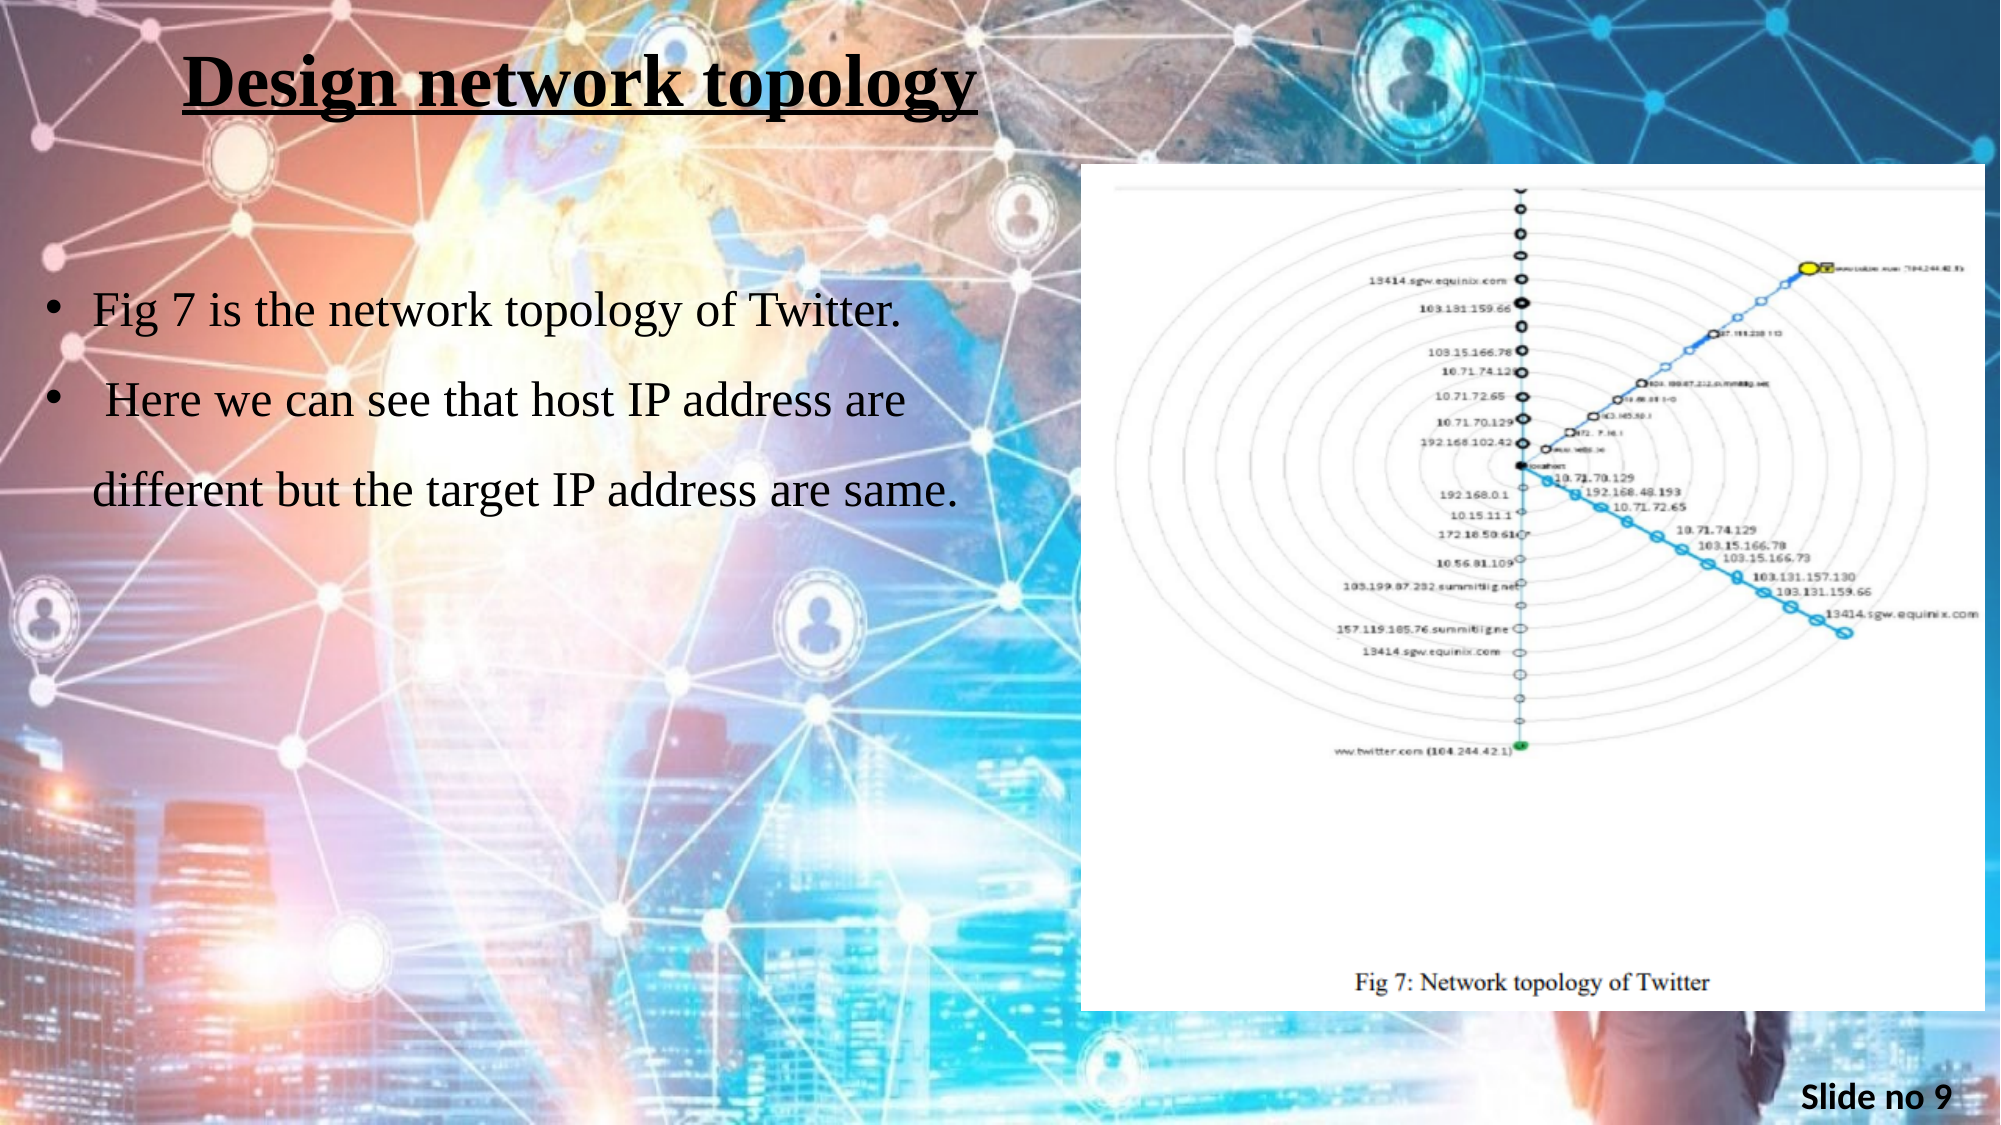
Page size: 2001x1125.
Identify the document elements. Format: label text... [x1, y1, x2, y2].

text_box Slide no 9 [1786, 1064, 1985, 1125]
picture [1080, 164, 1985, 1011]
text_box Design network topology [167, 23, 1018, 129]
text_box Fig 7 is the network topology of Twitter. Here we can see that host IP address are different but the target IP address are same. [30, 239, 1000, 524]
